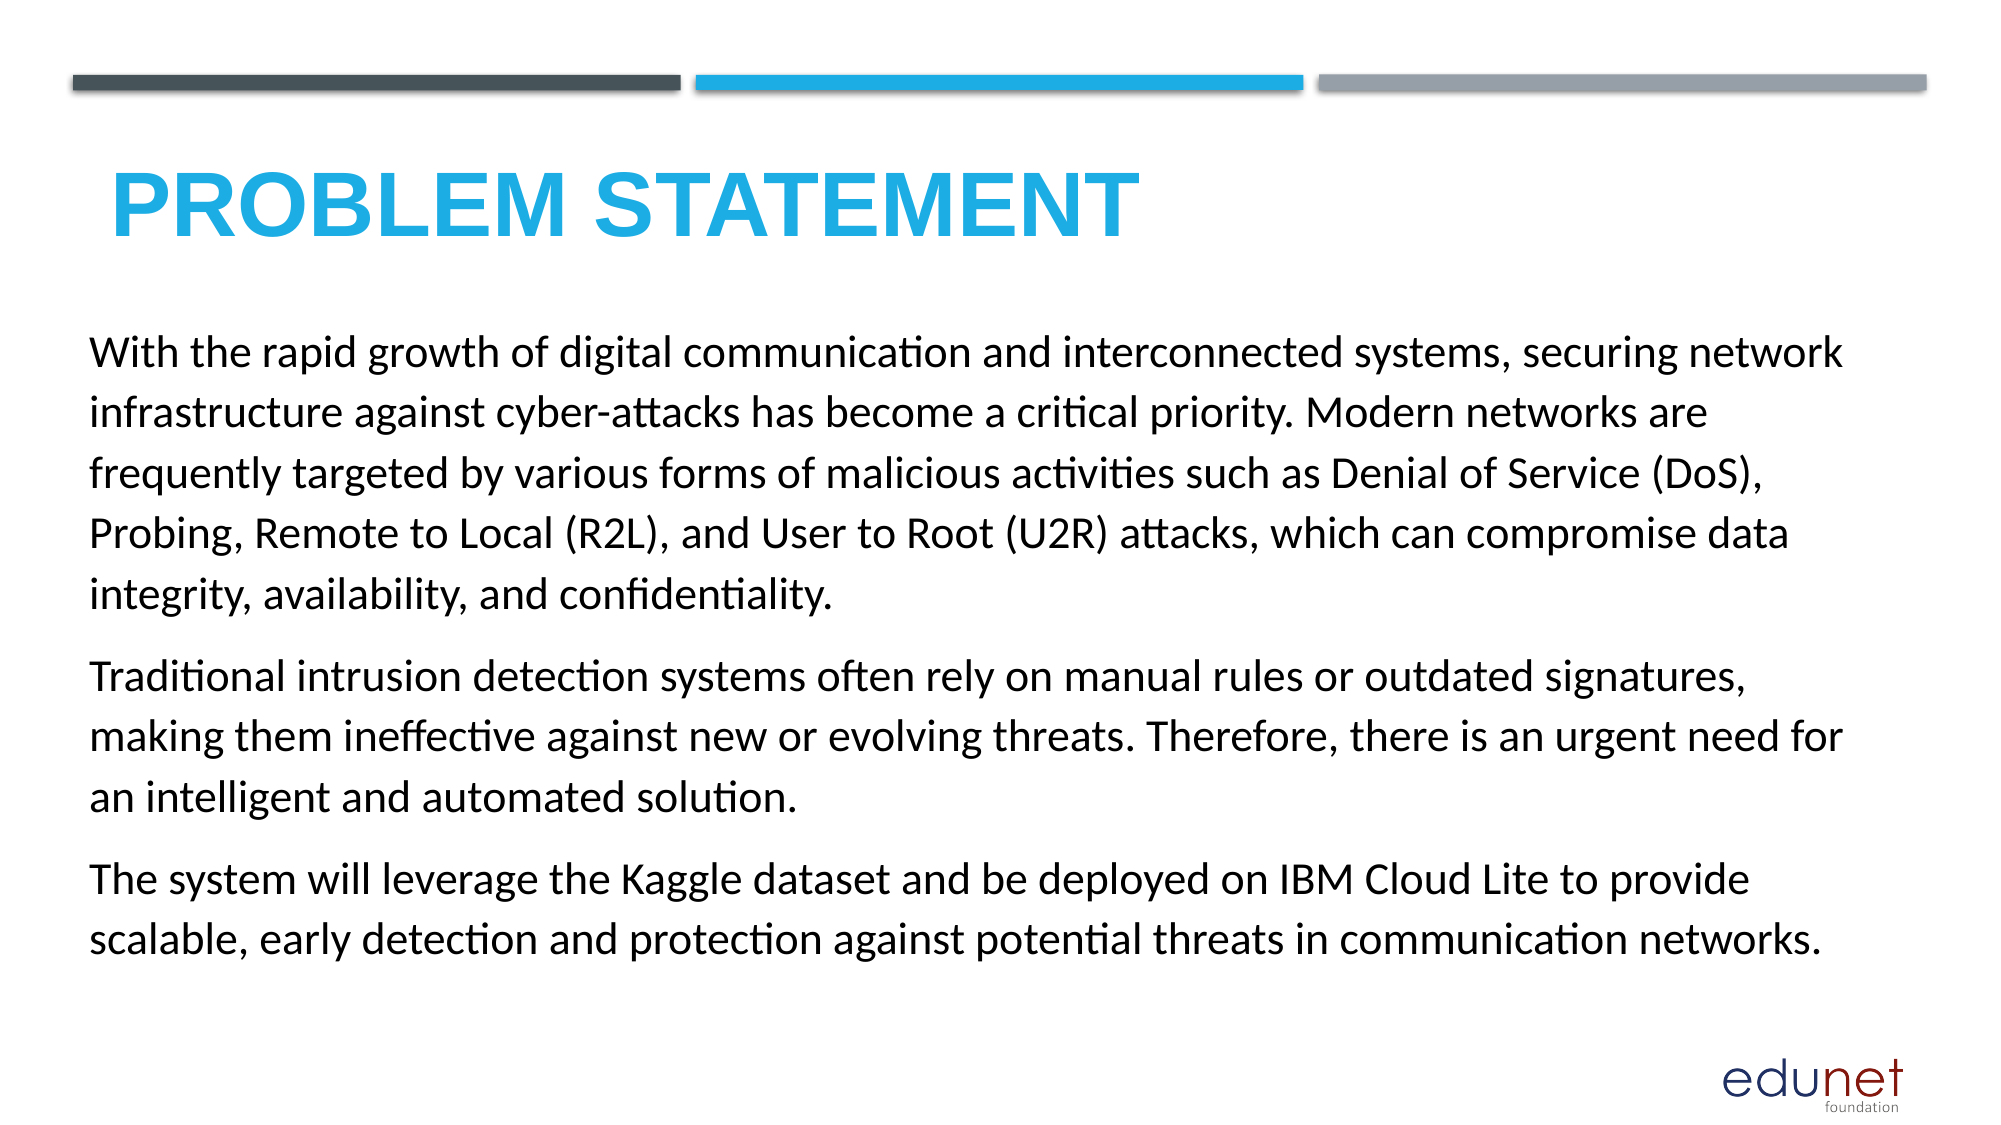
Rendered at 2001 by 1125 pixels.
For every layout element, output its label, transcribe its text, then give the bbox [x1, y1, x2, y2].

picture [1719, 1056, 1905, 1116]
list With the rapid growth of digital communication and interconnected systems, securing network infrastructure against cyber-attacks has become a critical priority. Modern networks are frequently targeted by various forms of malicious activities such as Denial of Service (DoS), Probing, Remote to Local (R2L), and User to Root (U2R) attacks, which can compromise data integrity, availability, and confidentiality. Traditional intrusion detection systems often rely on manual rules or outdated signatures, making them ineffective against new or evolving threats. Therefore, there is an urgent need for an intelligent and automated solution. The system will leverage the Kaggle dataset and be deployed on IBM Cloud Lite to provide scalable, early detection and protection against potential threats in communication networks. [74, 222, 1884, 1058]
title Problem Statement [95, 115, 1905, 263]
